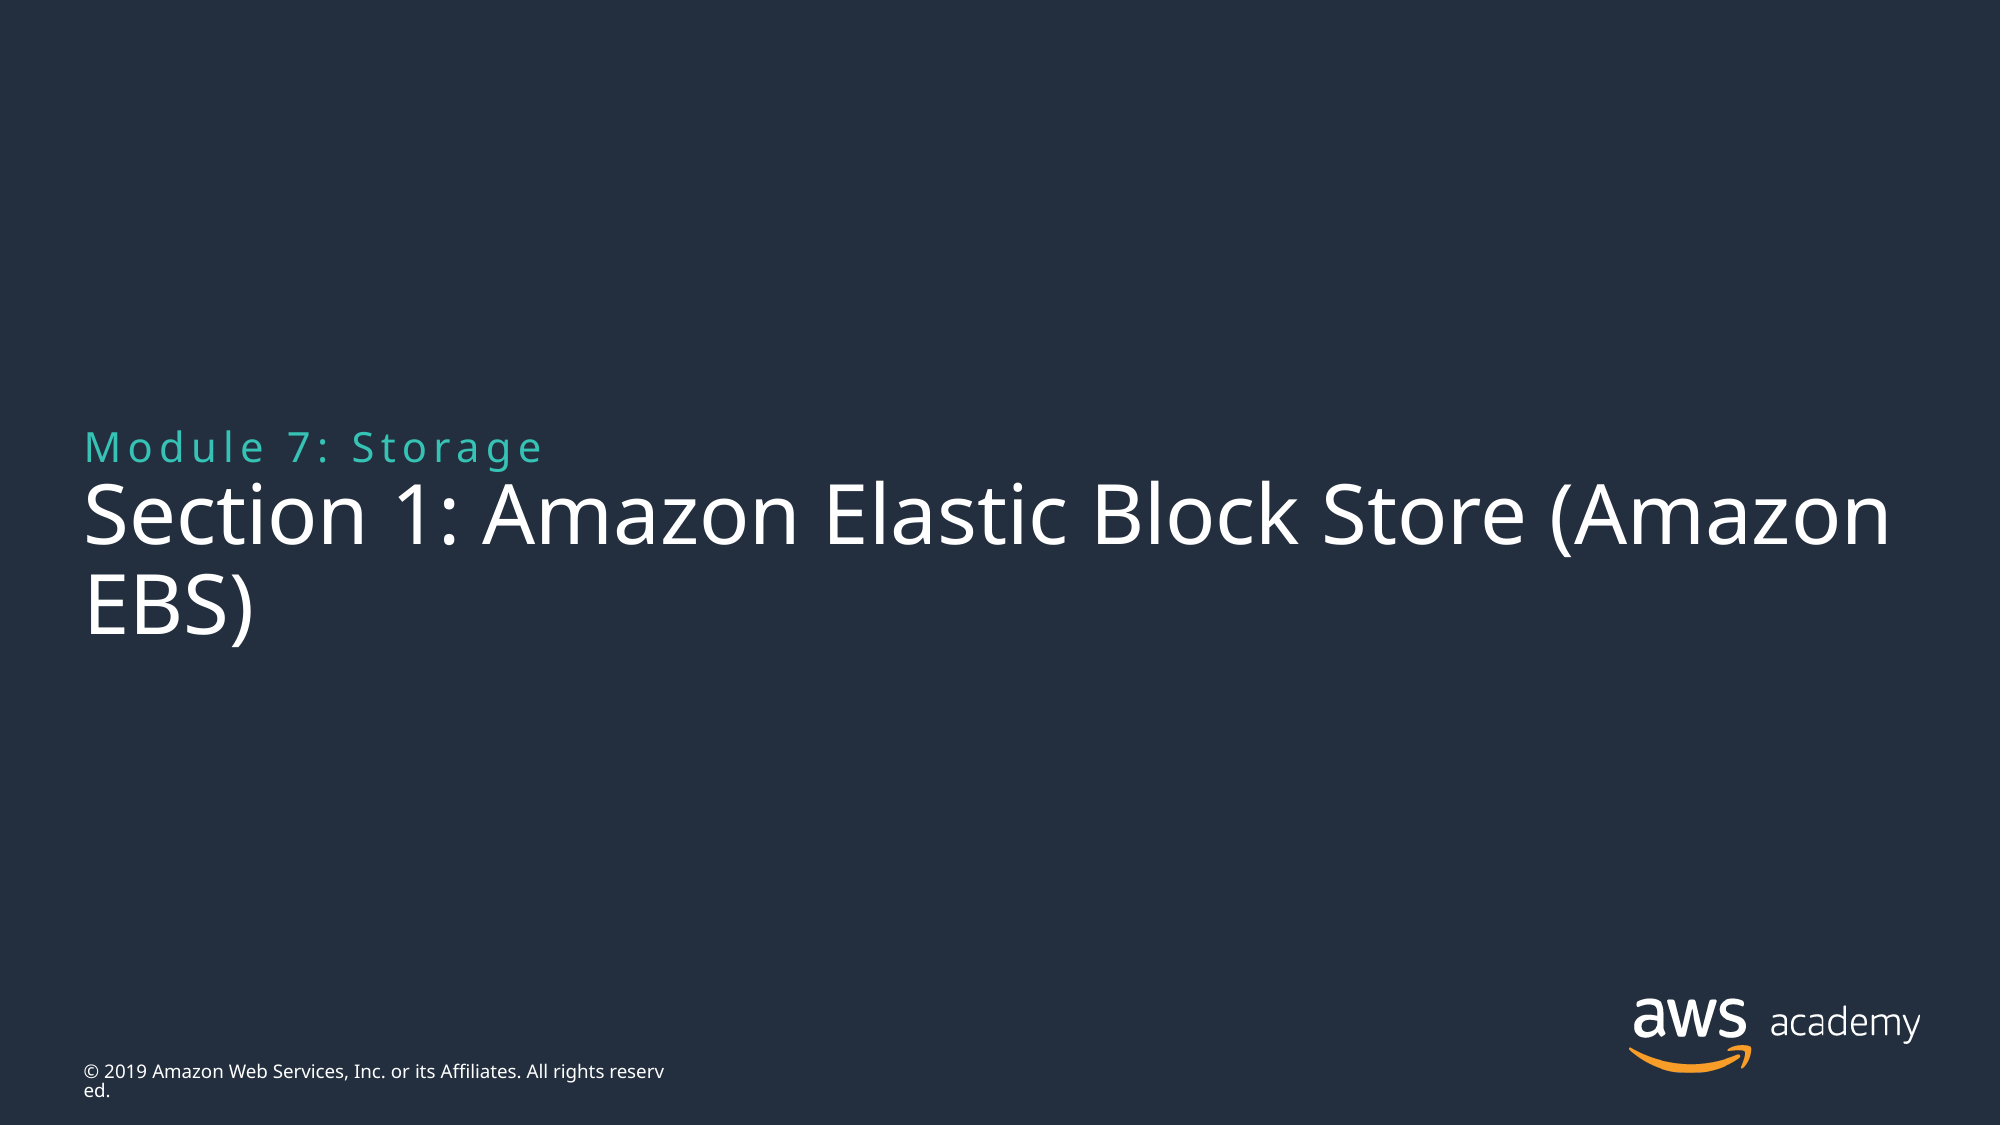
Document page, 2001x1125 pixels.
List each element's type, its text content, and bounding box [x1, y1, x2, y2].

footer © 2019 Amazon Web Services, Inc. or its Affiliates. All rights reserved. [68, 1042, 682, 1103]
picture [1629, 998, 1920, 1073]
list Module 7: Storage [68, 418, 1567, 500]
title Section 1: Amazon Elastic Block Store (Amazon EBS) [68, 523, 1932, 602]
